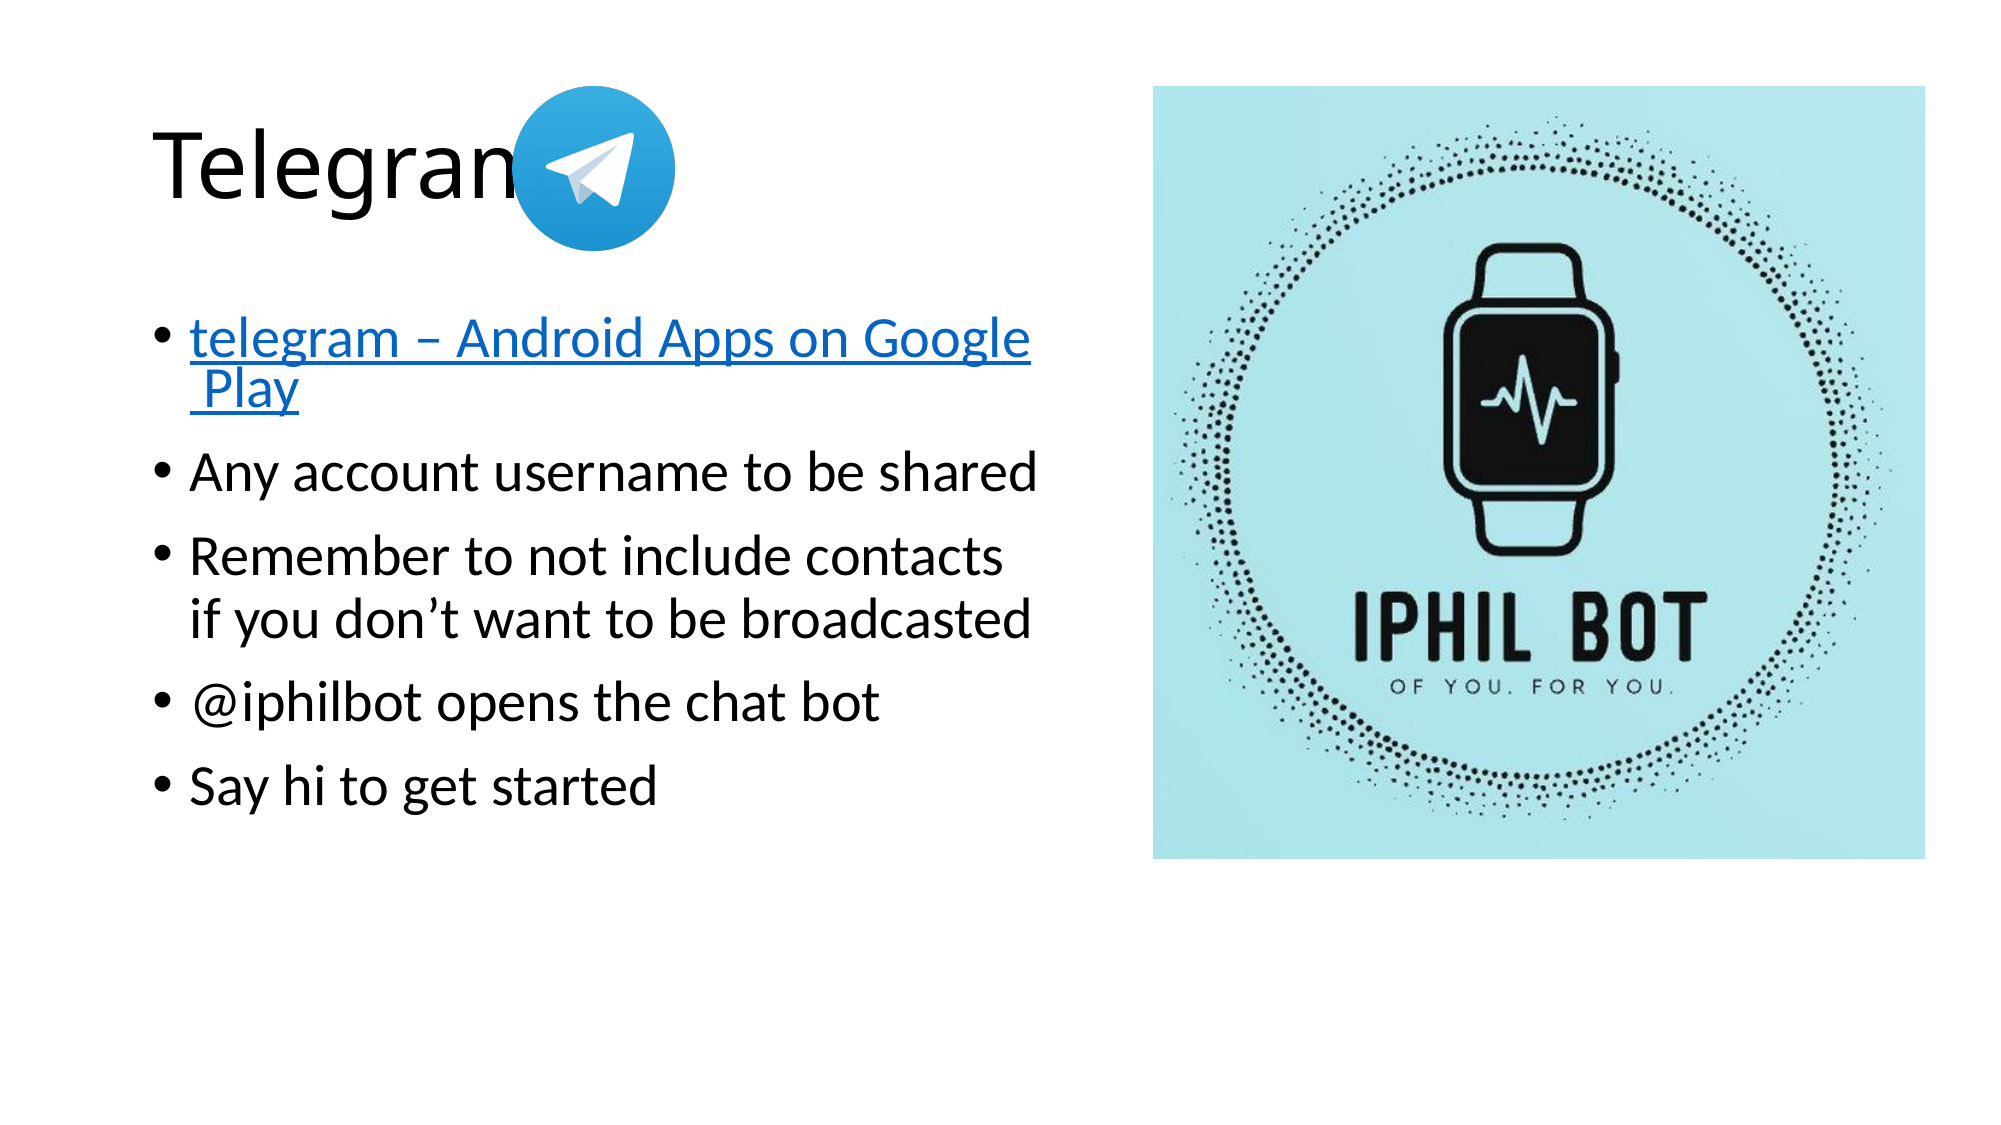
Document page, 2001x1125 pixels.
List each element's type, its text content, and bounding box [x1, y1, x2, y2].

picture [512, 86, 675, 251]
picture [1153, 86, 1925, 859]
title Telegram [137, 59, 1863, 278]
list telegram – Android Apps on Google Play Any account username to be shared Remember to not include contacts if you don’t want to be broadcasted @iphilbot opens the chat bot Say hi to get started [137, 299, 1059, 1014]
